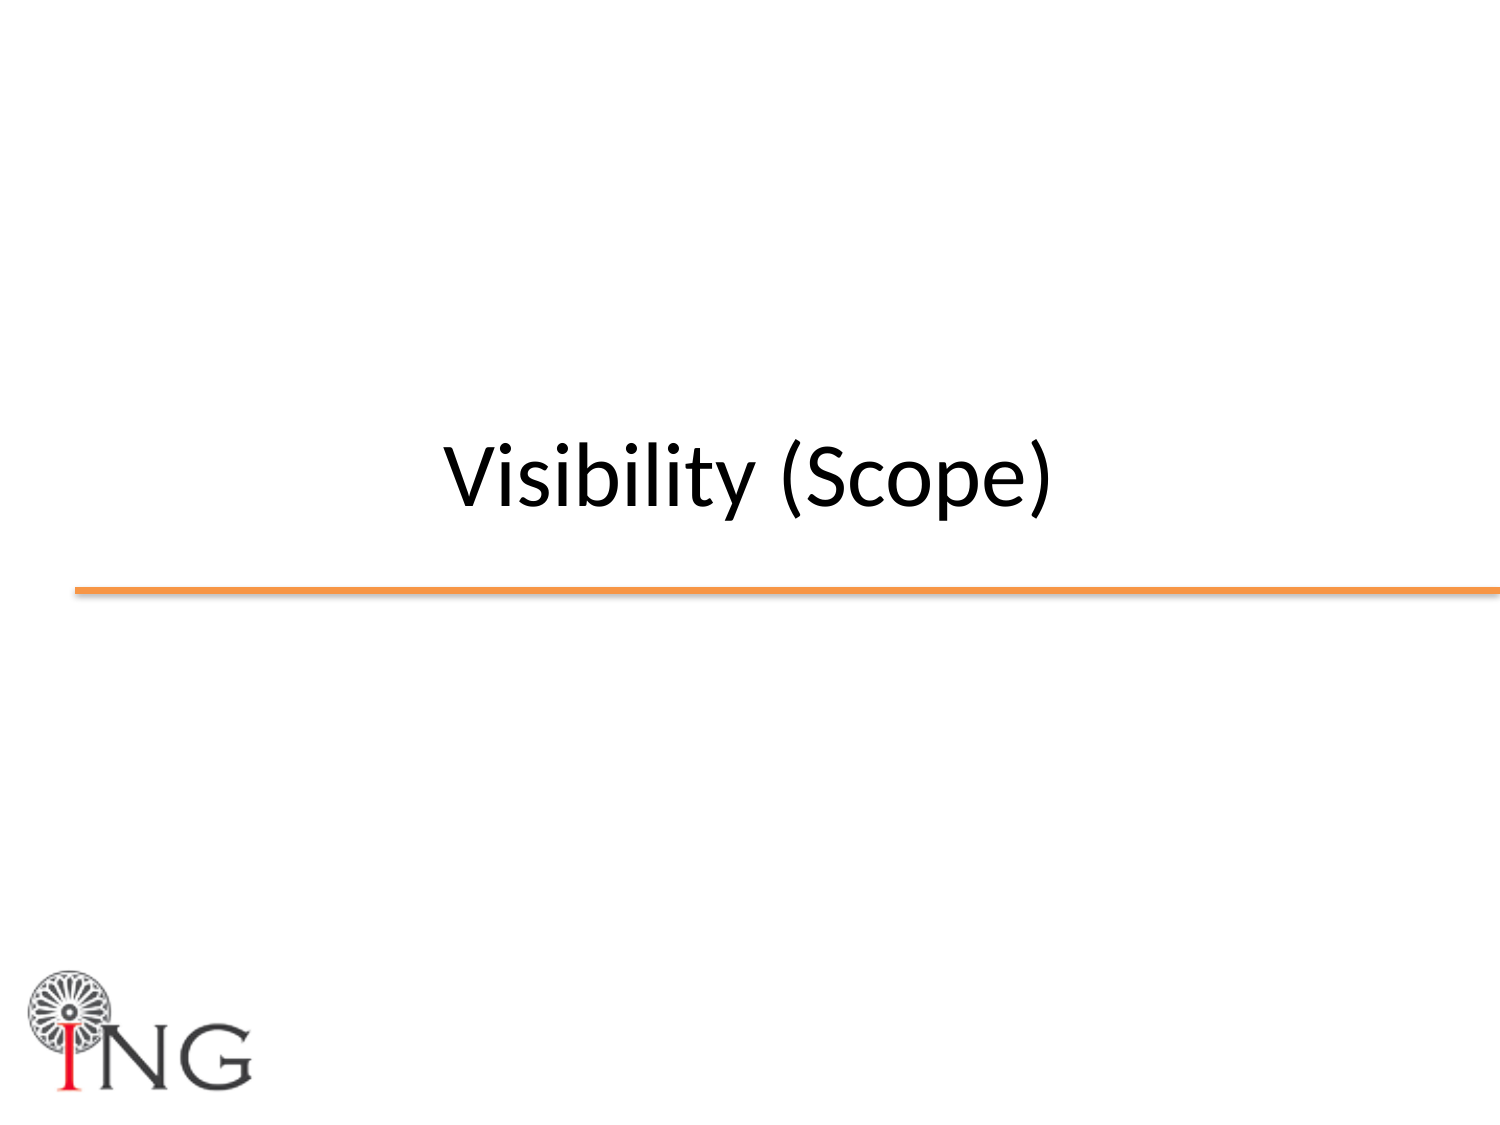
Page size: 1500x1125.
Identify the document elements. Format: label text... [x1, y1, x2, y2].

title Visibility (Scope) [112, 349, 1388, 591]
picture [3, 948, 281, 1124]
